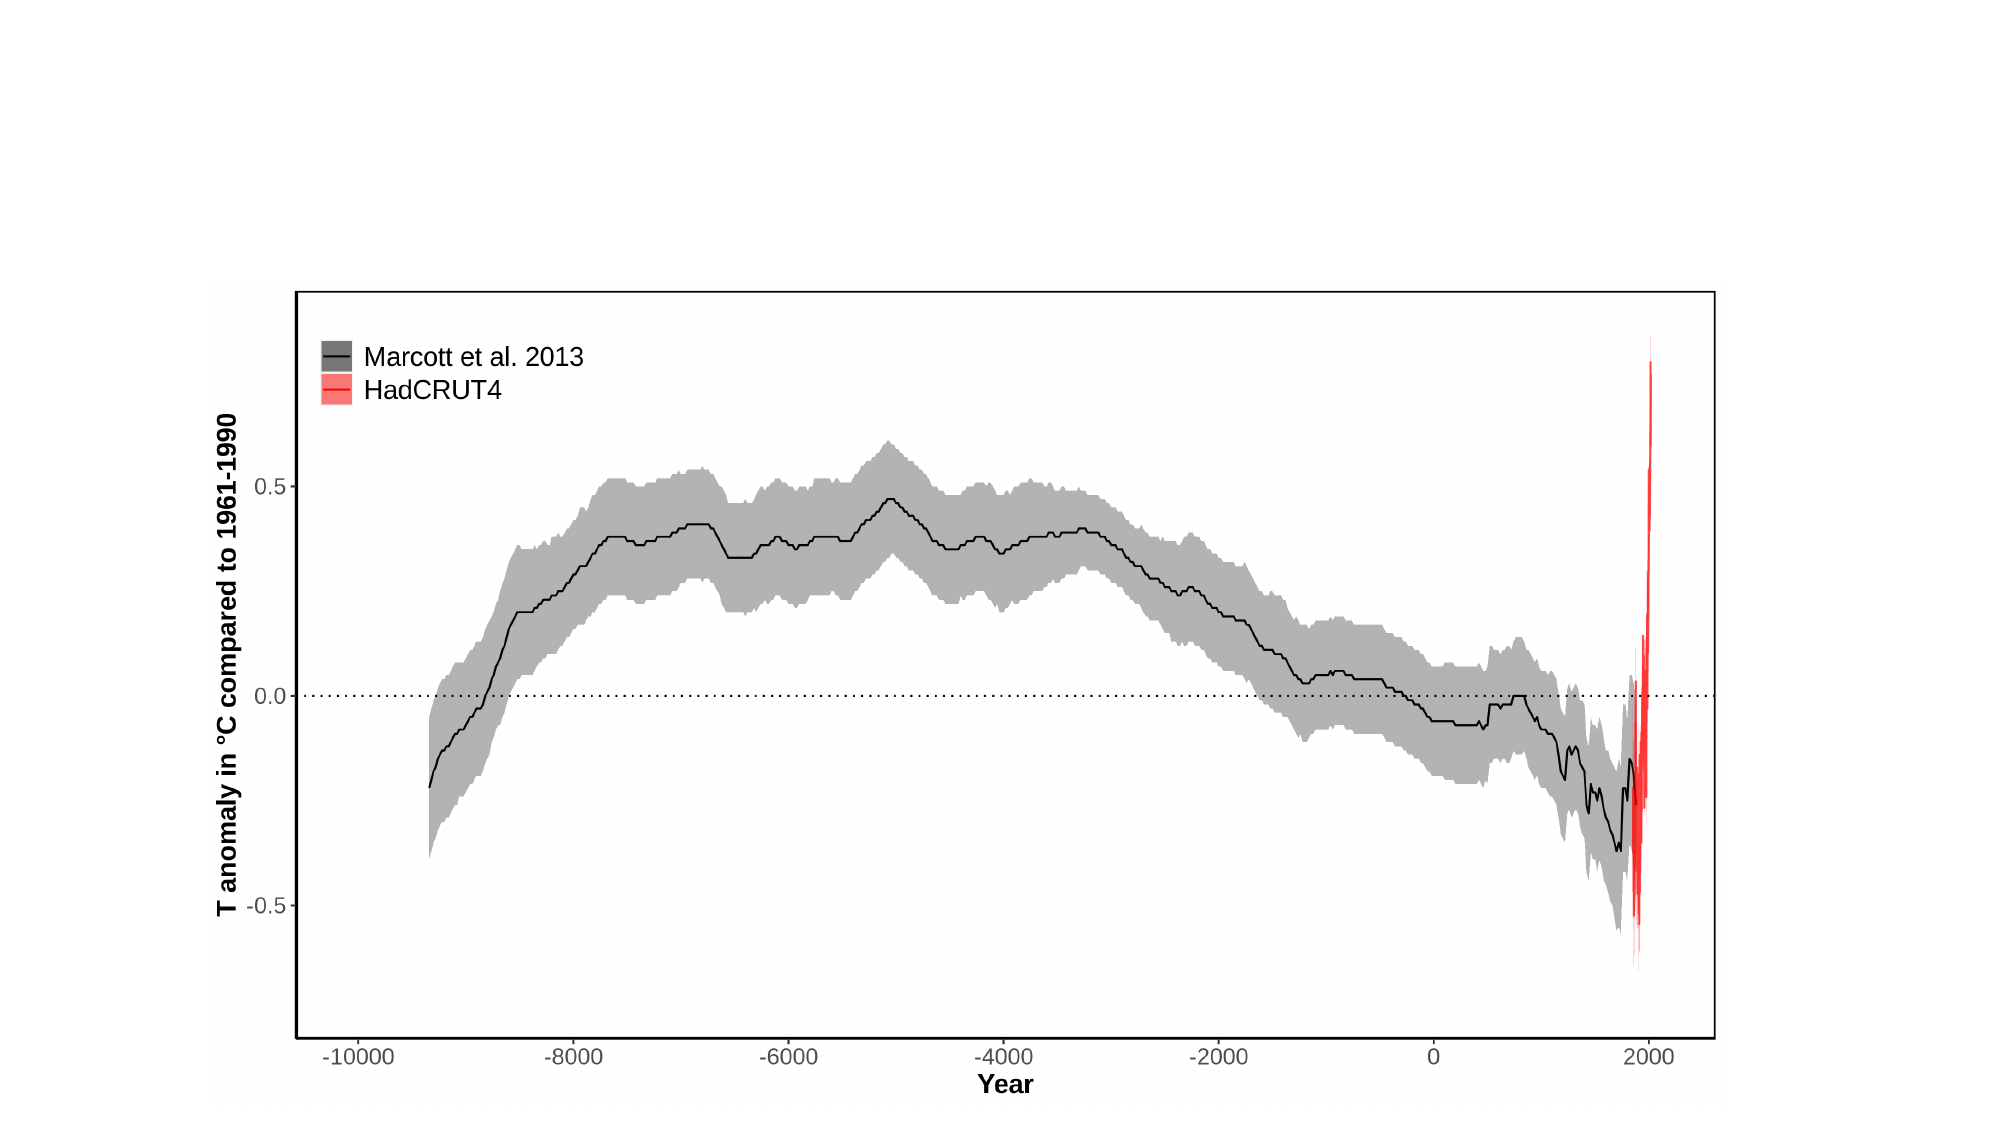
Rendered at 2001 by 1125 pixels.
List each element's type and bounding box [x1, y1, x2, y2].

list [206, 280, 1726, 1109]
